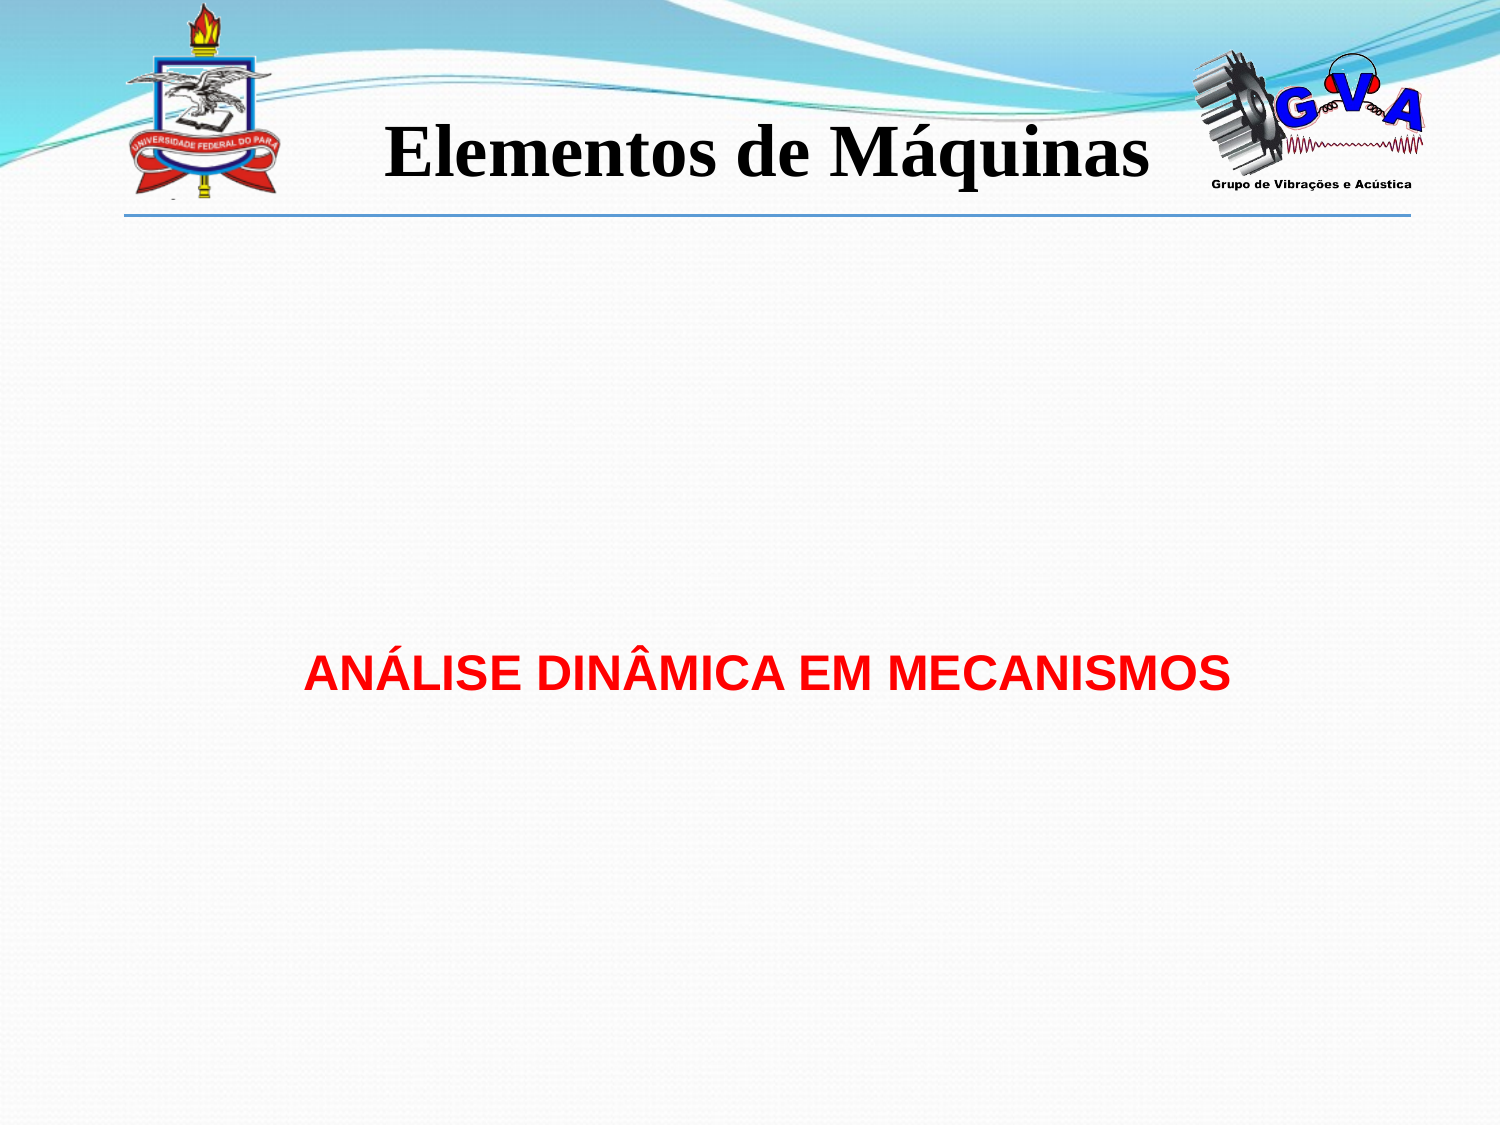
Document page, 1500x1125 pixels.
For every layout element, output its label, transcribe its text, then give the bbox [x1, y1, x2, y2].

text_box ANÁLISE DINÂMICA EM MECANISMOS [159, 633, 1376, 709]
picture [0, 0, 1500, 1125]
text_box Elementos de Máquinas [289, 93, 1325, 199]
